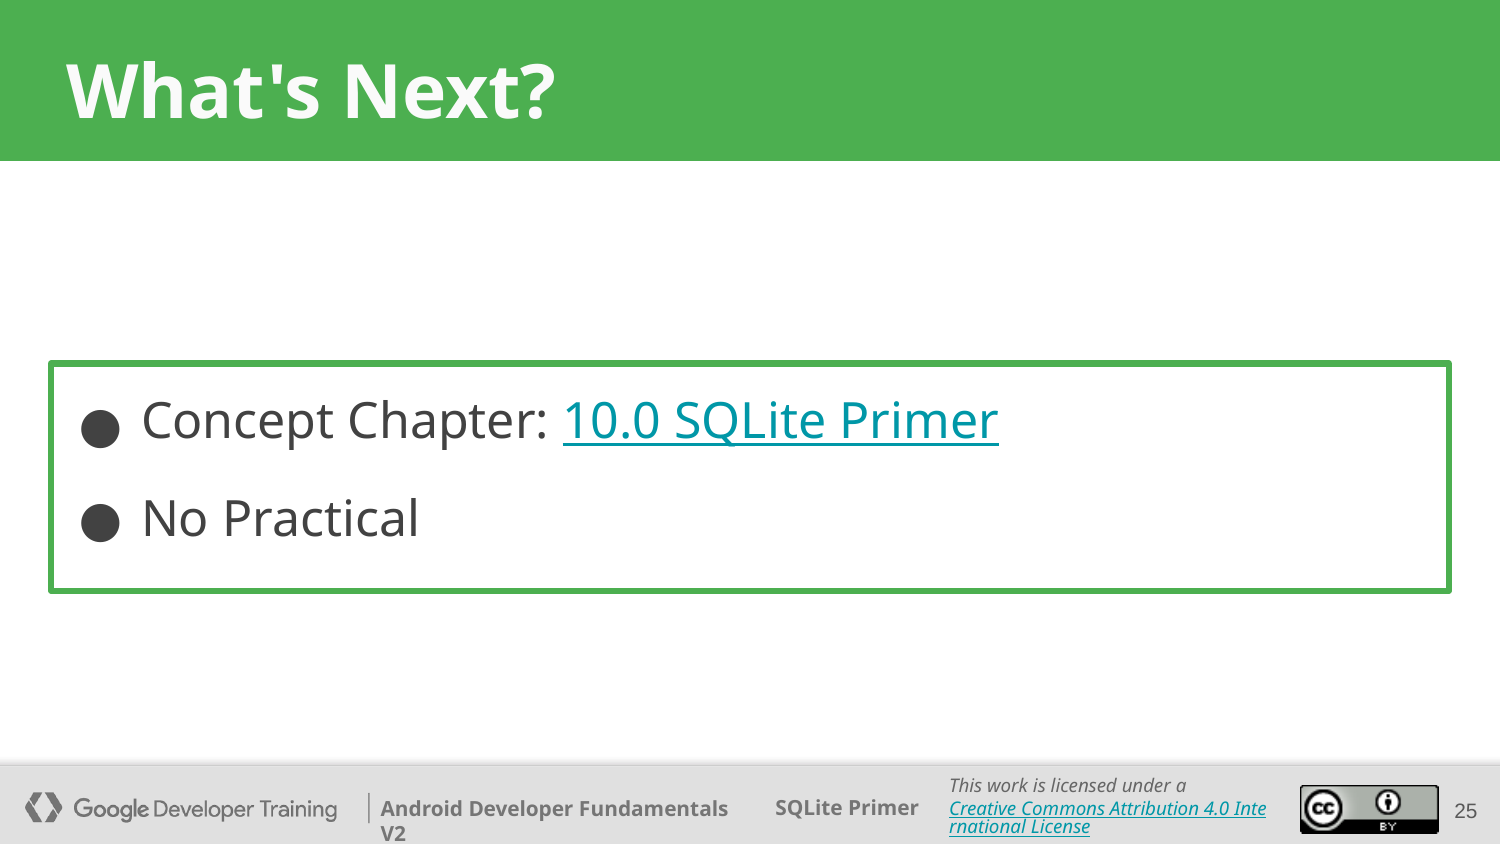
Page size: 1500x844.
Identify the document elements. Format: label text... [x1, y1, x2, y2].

title What's Next? [51, 28, 1449, 122]
slide_number ‹#› [1402, 777, 1493, 842]
picture [0, 161, 1500, 844]
text_box Concept Chapter: 10.0 SQLite Primer No Practical [51, 363, 1449, 591]
